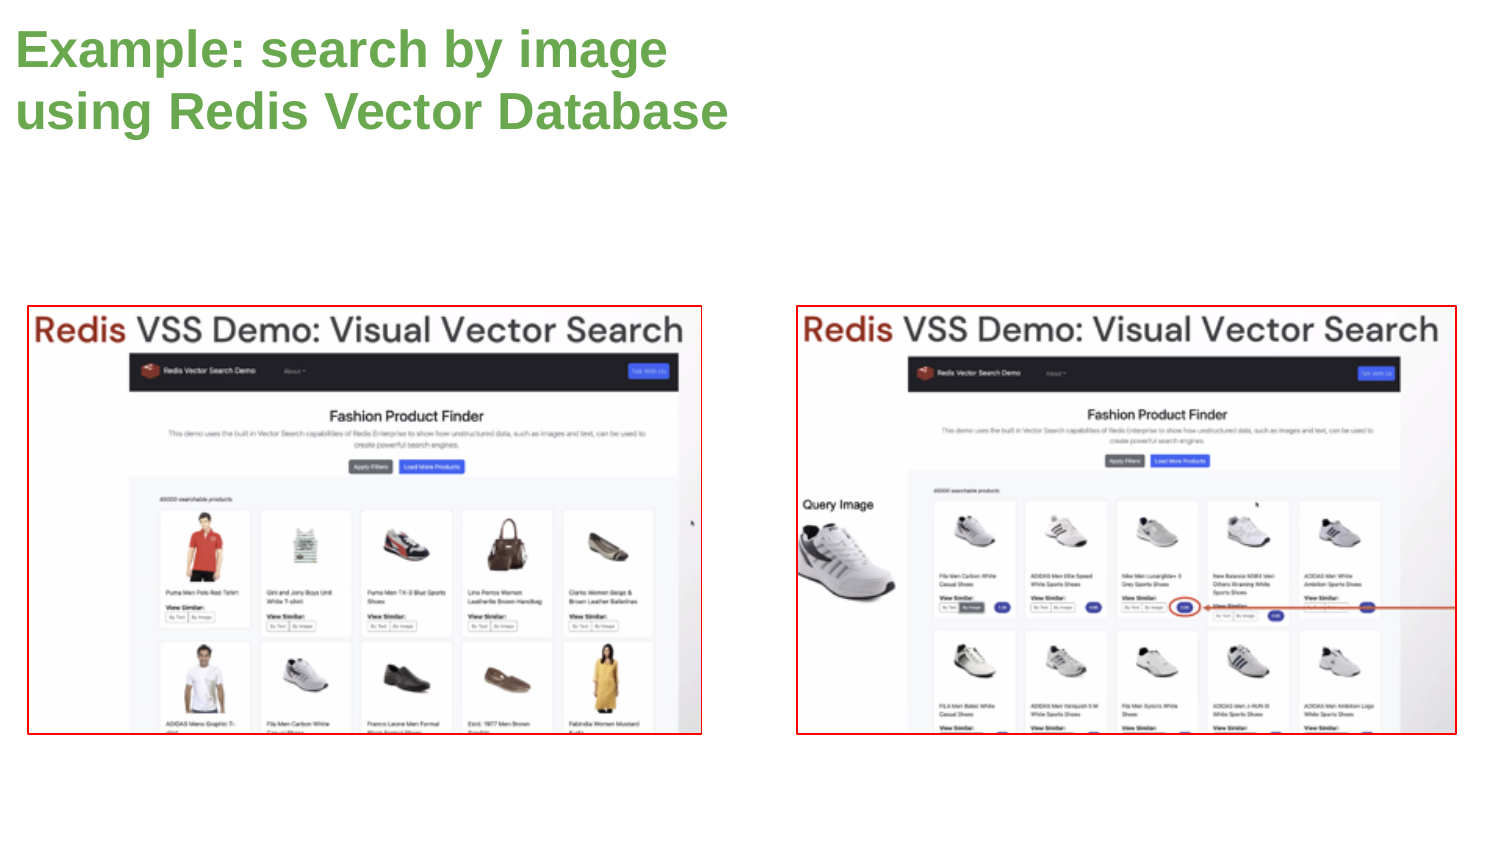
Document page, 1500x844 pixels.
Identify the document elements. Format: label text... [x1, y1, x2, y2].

text_box Example: search by image using Redis Vector Database [0, 0, 774, 155]
picture [797, 306, 1456, 734]
picture [28, 306, 701, 734]
